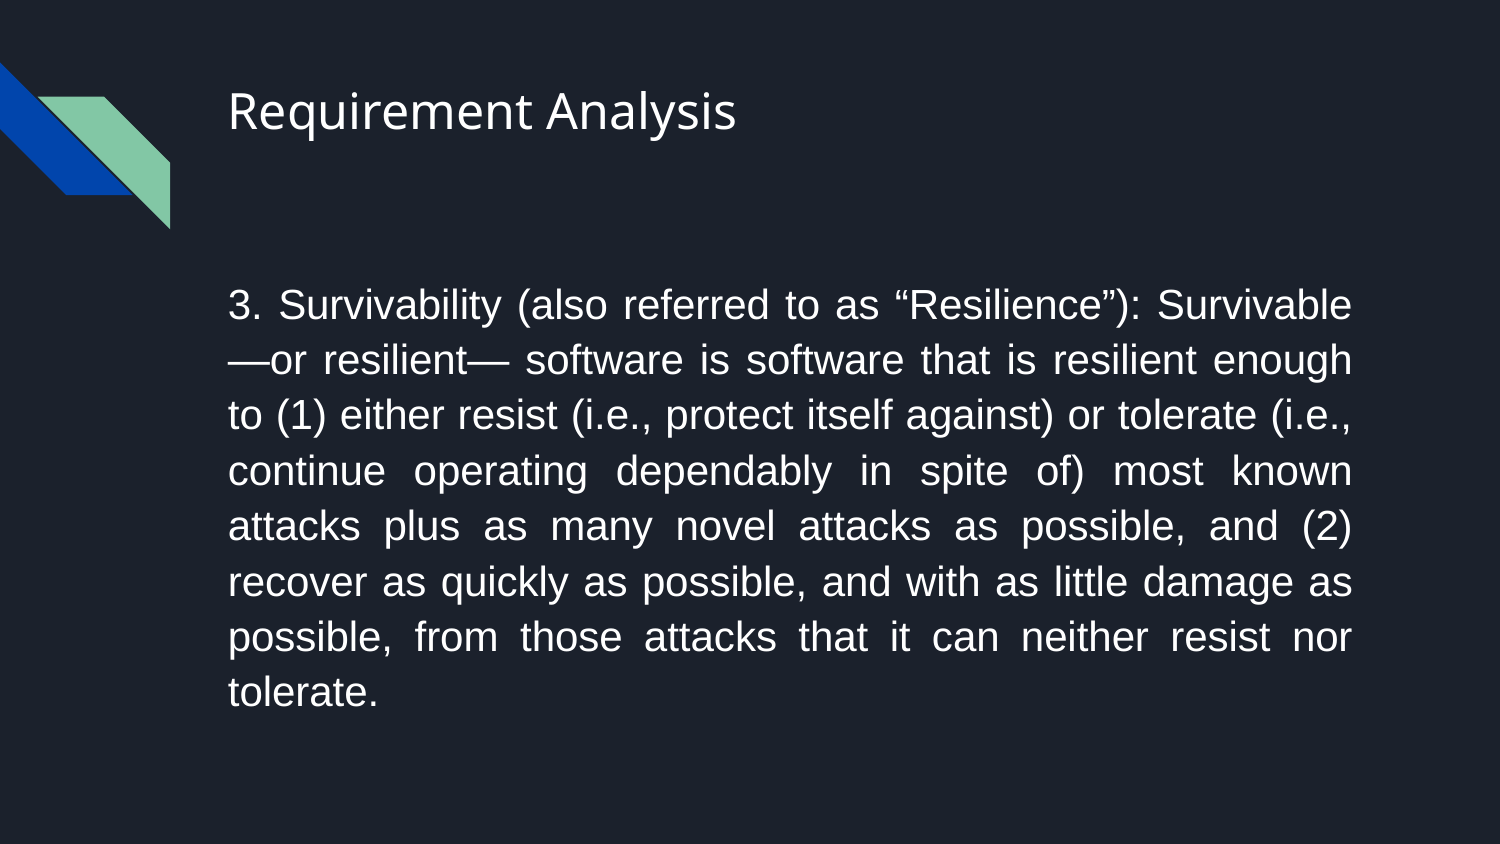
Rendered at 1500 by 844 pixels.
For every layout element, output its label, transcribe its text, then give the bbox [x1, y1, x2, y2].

list 3. Survivability (also referred to as “Resilience”): Survivable—or resilient— software is software that is resilient enough to (1) either resist (i.e., protect itself against) or tolerate (i.e., continue operating dependably in spite of) most known attacks plus as many novel attacks as possible, and (2) recover as quickly as possible, and with as little damage as possible, from those attacks that it can neither resist nor tolerate. [212, 257, 1368, 735]
title Requirement Analysis [212, 64, 1368, 215]
